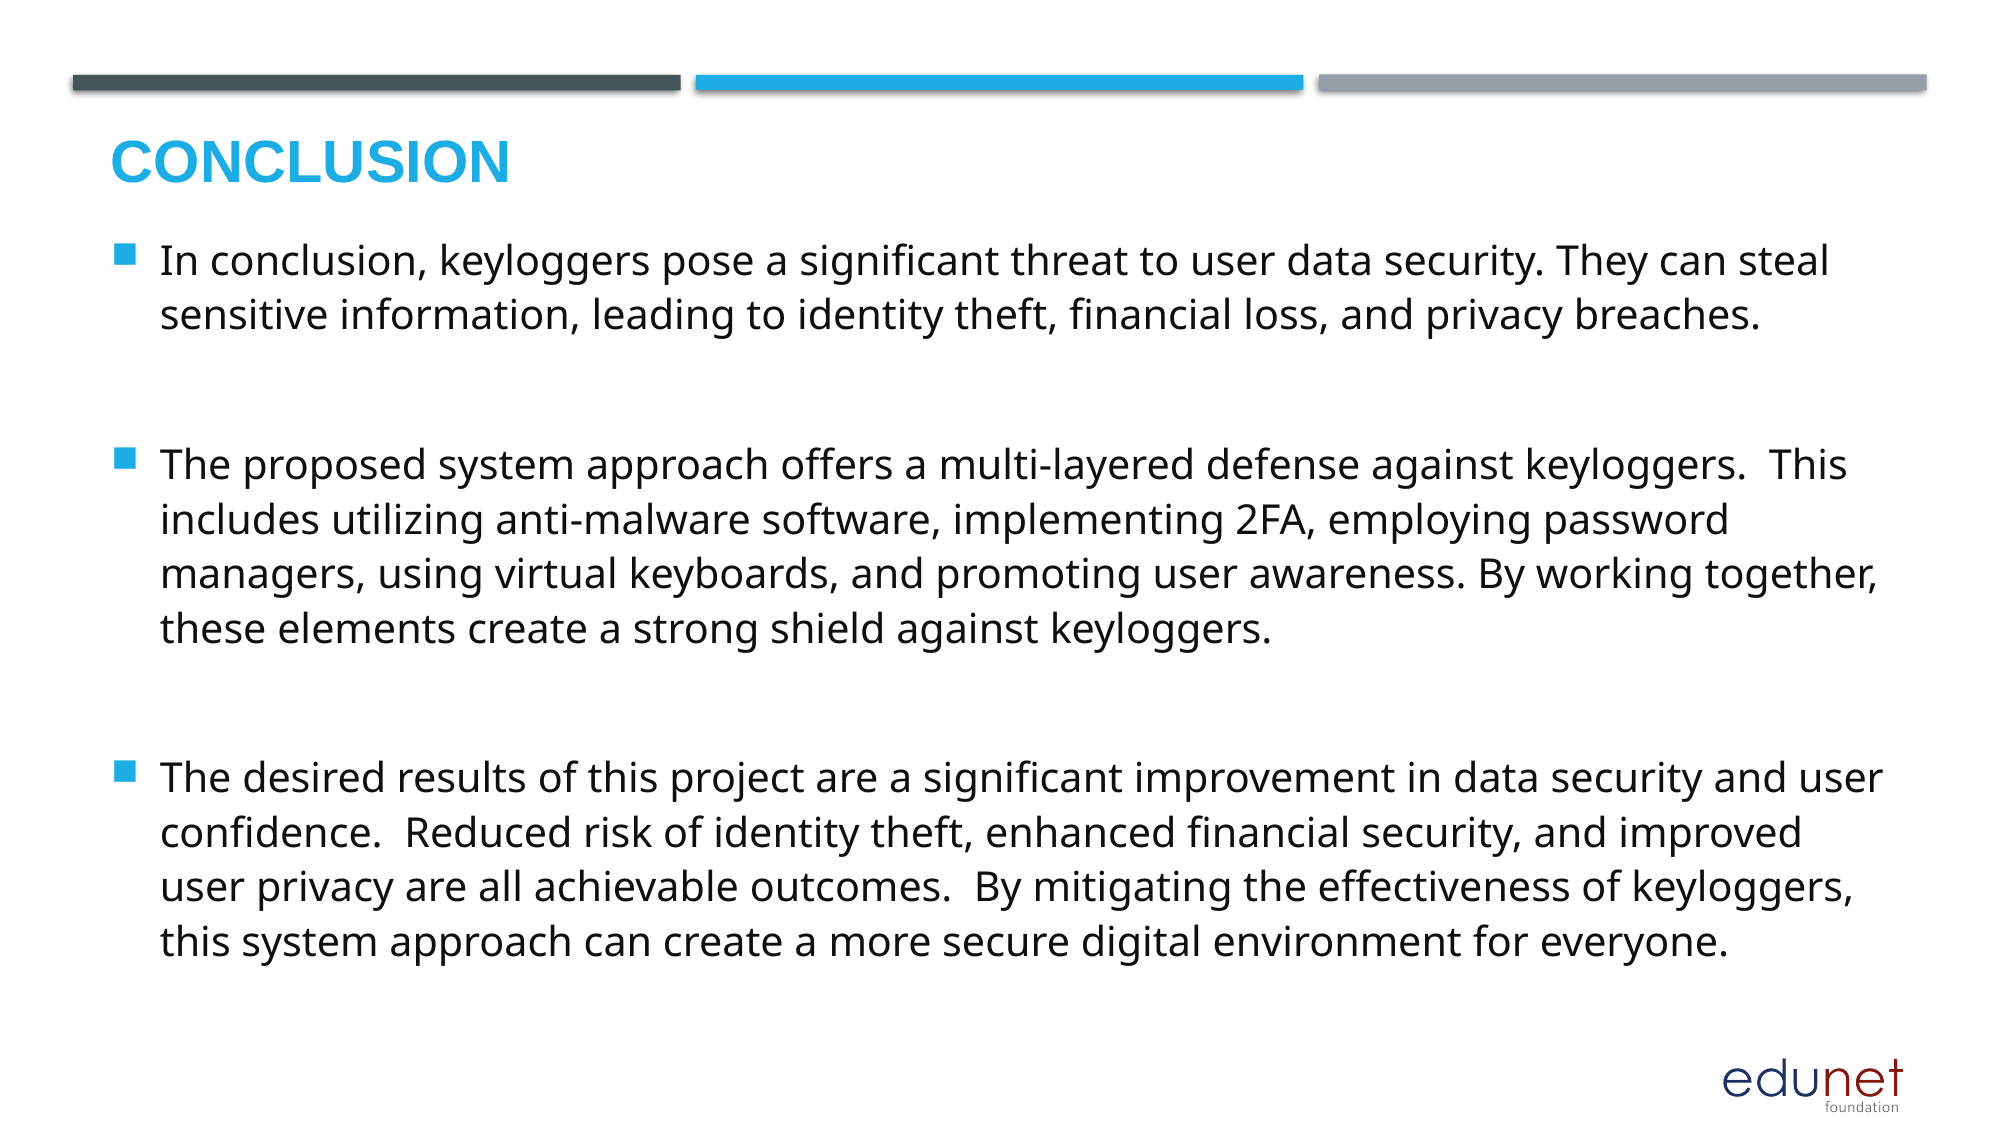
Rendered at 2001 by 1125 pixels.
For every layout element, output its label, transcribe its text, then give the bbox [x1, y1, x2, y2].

list In conclusion, keyloggers pose a significant threat to user data security. They can steal sensitive information, leading to identity theft, financial loss, and privacy breaches. The proposed system approach offers a multi-layered defense against keyloggers. This includes utilizing anti-malware software, implementing 2FA, employing password managers, using virtual keyboards, and promoting user awareness. By working together, these elements create a strong shield against keyloggers. The desired results of this project are a significant improvement in data security and user confidence. Reduced risk of identity theft, enhanced financial security, and improved user privacy are all achievable outcomes. By mitigating the effectiveness of keyloggers, this system approach can create a more secure digital environment for everyone. [95, 213, 1905, 981]
picture [1719, 1056, 1905, 1116]
title Conclusion [95, 115, 1905, 203]
